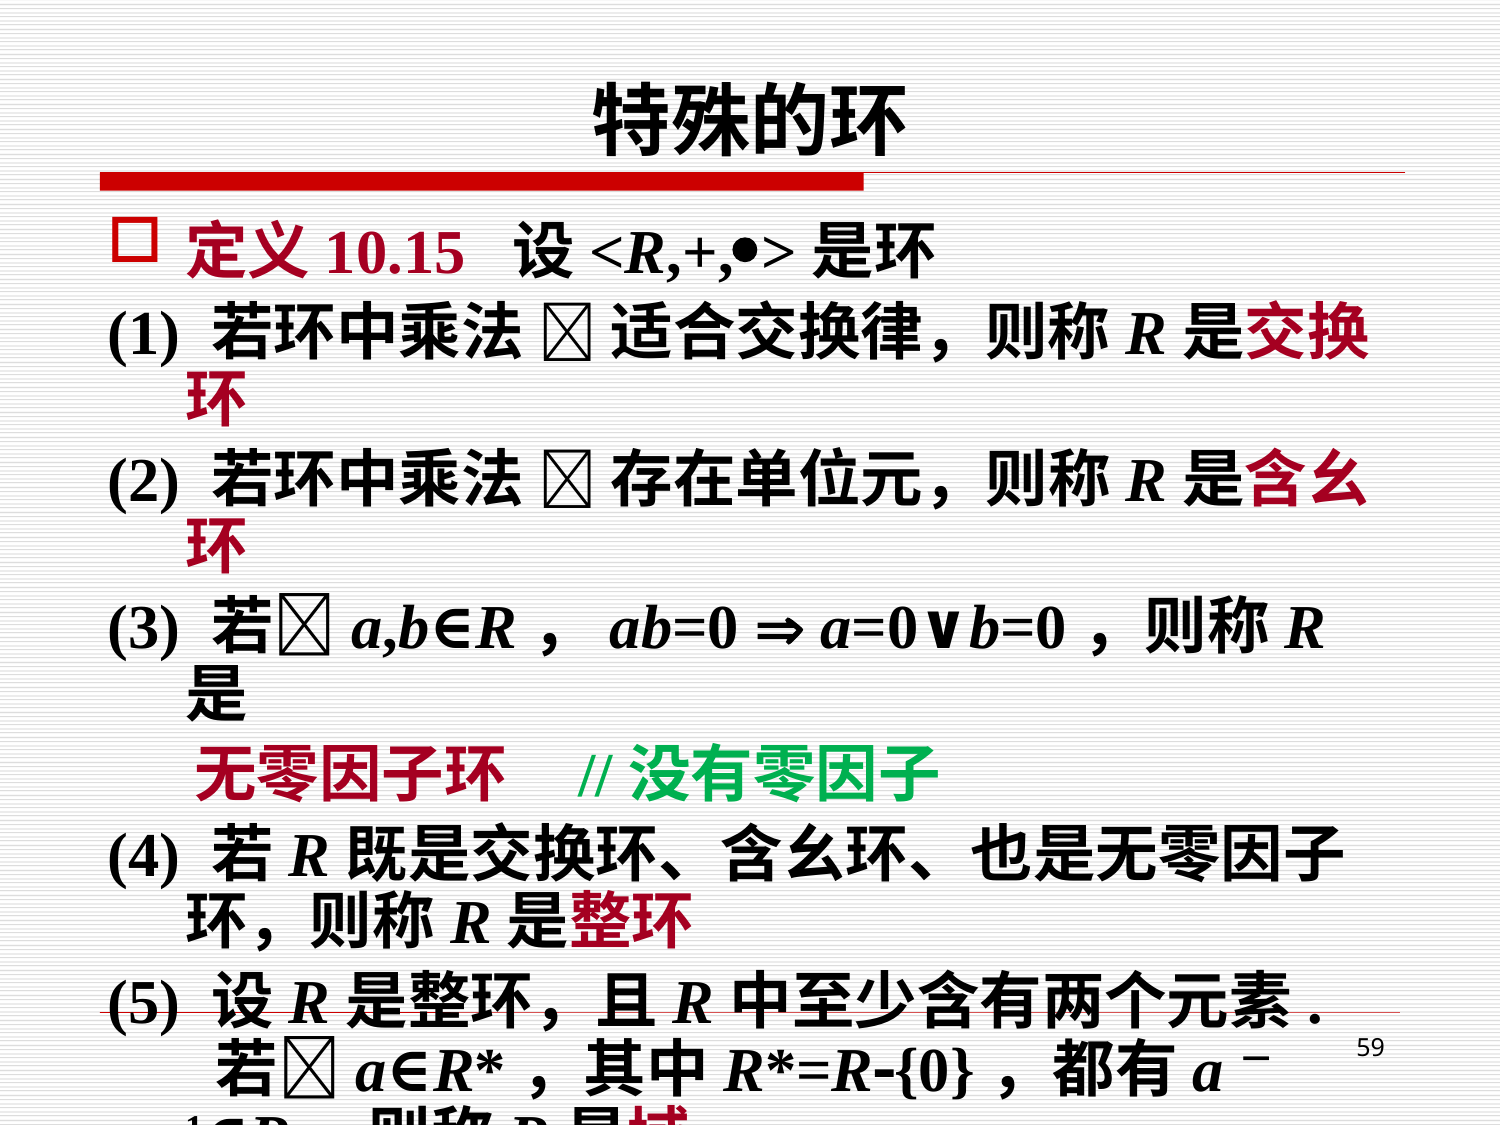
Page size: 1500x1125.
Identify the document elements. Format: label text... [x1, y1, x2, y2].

slide_number 59 [1074, 1024, 1401, 1103]
picture [0, 0, 1500, 1125]
title 特殊的环 [94, 50, 1407, 173]
list 定义10.15 设<R,+,>是环 (1) 若环中乘法  适合交换律，则称R是交换环 (2) 若环中乘法  存在单位元，则称R是含幺环 (3) 若a,b∈R，ab=0  a=0∨b=0，则称R是 无零因子环 //没有零因子 (4) 若R既是交换环、含幺环、也是无零因子环，则称R是整环 (5) 设R是整环，且R中至少含有两个元素. 若a∈R*，其中R*=R{0}，都有a－1∈R，则称R是域. [92, 208, 1406, 1000]
